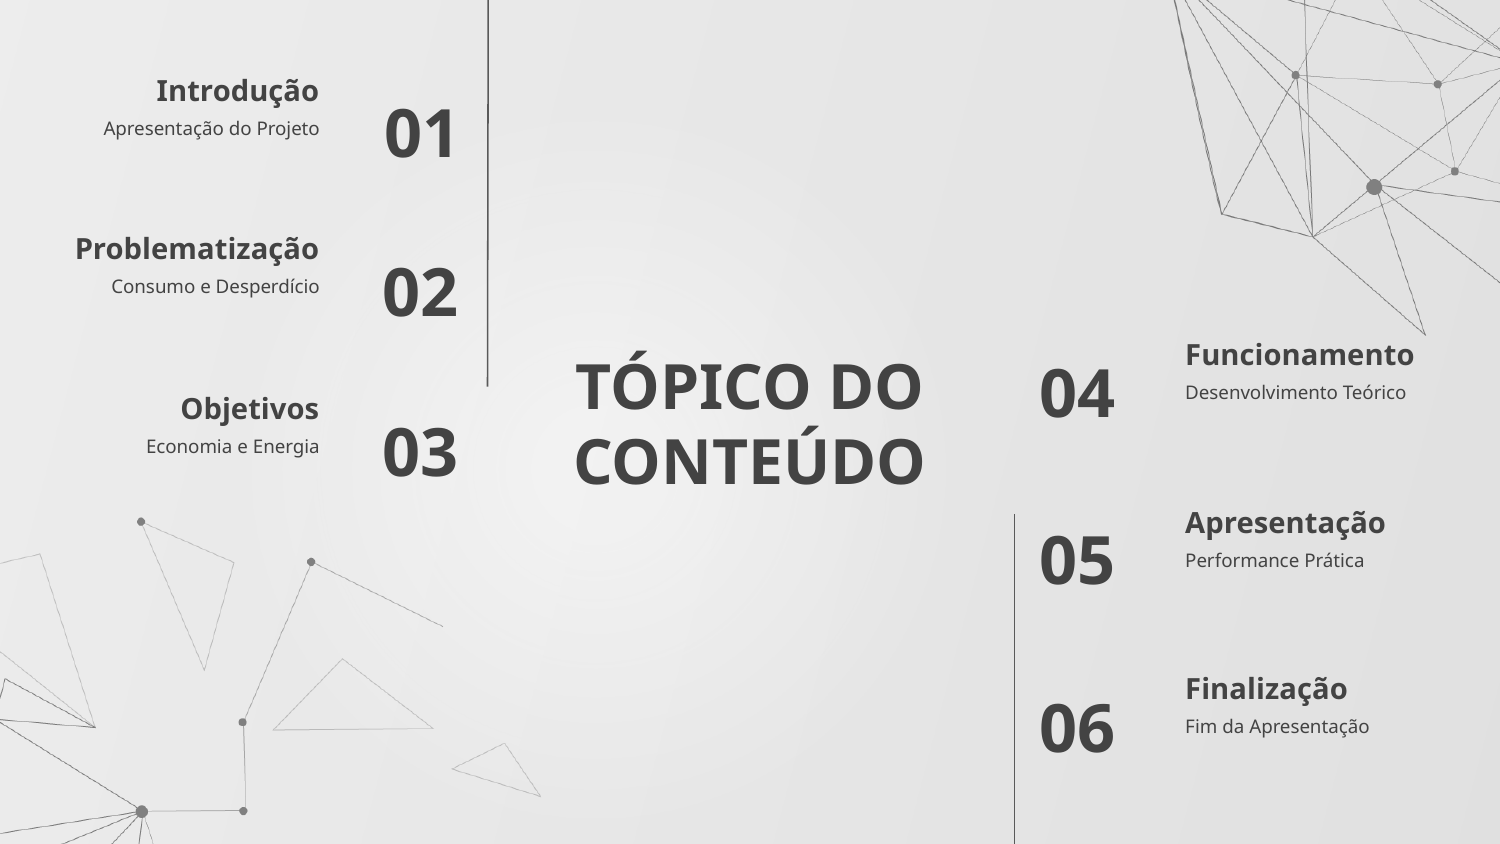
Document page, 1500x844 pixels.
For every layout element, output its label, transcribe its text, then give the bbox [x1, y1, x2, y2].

subtitle Desenvolvimento Teórico [1170, 365, 1445, 459]
picture [0, 0, 1500, 844]
title Problematização [10, 185, 335, 281]
subtitle Economia e Energia [59, 419, 335, 514]
title 01 [294, 83, 476, 179]
title Objetivos [10, 345, 335, 441]
title 04 [1024, 343, 1170, 439]
title 05 [1024, 510, 1170, 606]
title TÓPICO DO CONTEÚDO [555, 344, 945, 500]
subtitle Fim da Apresentação [1170, 699, 1445, 794]
title Funcionamento [1170, 291, 1494, 387]
subtitle Consumo e Desperdício [59, 260, 335, 345]
title 03 [335, 402, 474, 497]
subtitle Performance Prática [1170, 533, 1445, 625]
title 02 [292, 242, 474, 338]
title Introdução [10, 27, 335, 122]
title Finalização [1170, 625, 1494, 721]
title 06 [1024, 678, 1170, 773]
subtitle Apresentação do Projeto [59, 101, 335, 185]
title Apresentação [1170, 459, 1494, 555]
